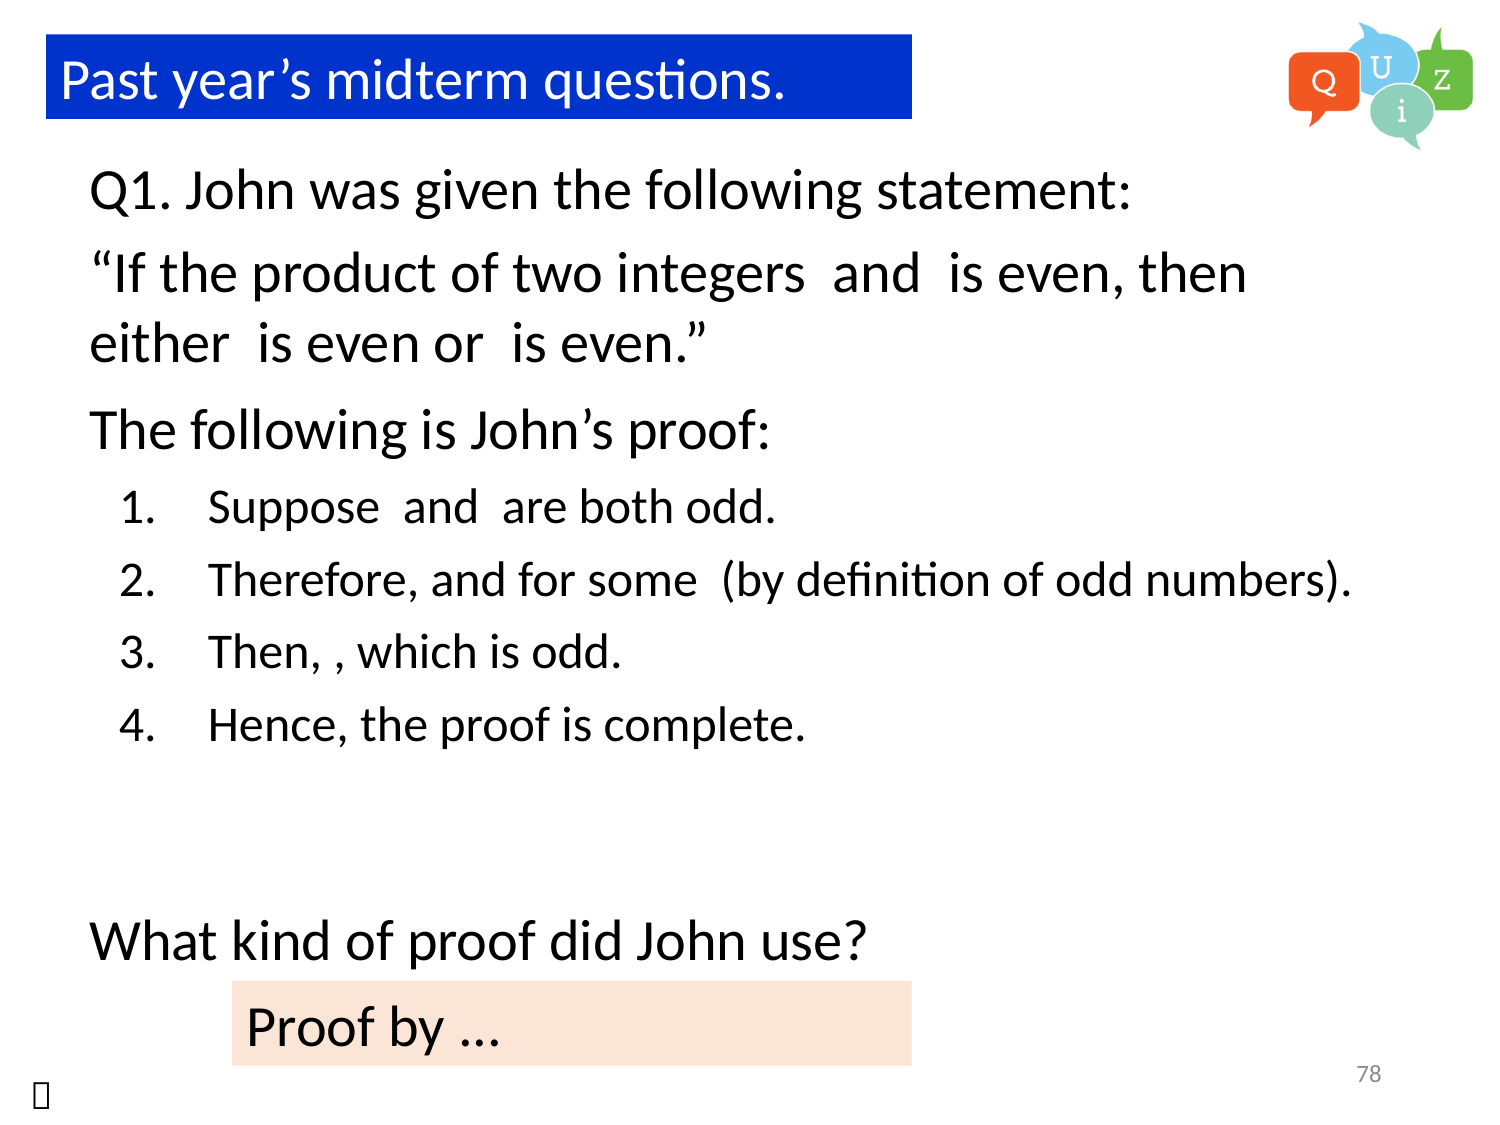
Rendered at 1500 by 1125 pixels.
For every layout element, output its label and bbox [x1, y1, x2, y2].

text_box [232, 981, 912, 1066]
slide_number [1059, 1042, 1397, 1103]
text_box [0, 1064, 87, 1125]
picture [1266, 3, 1497, 155]
text_box [74, 895, 1067, 980]
text_box [46, 34, 912, 119]
